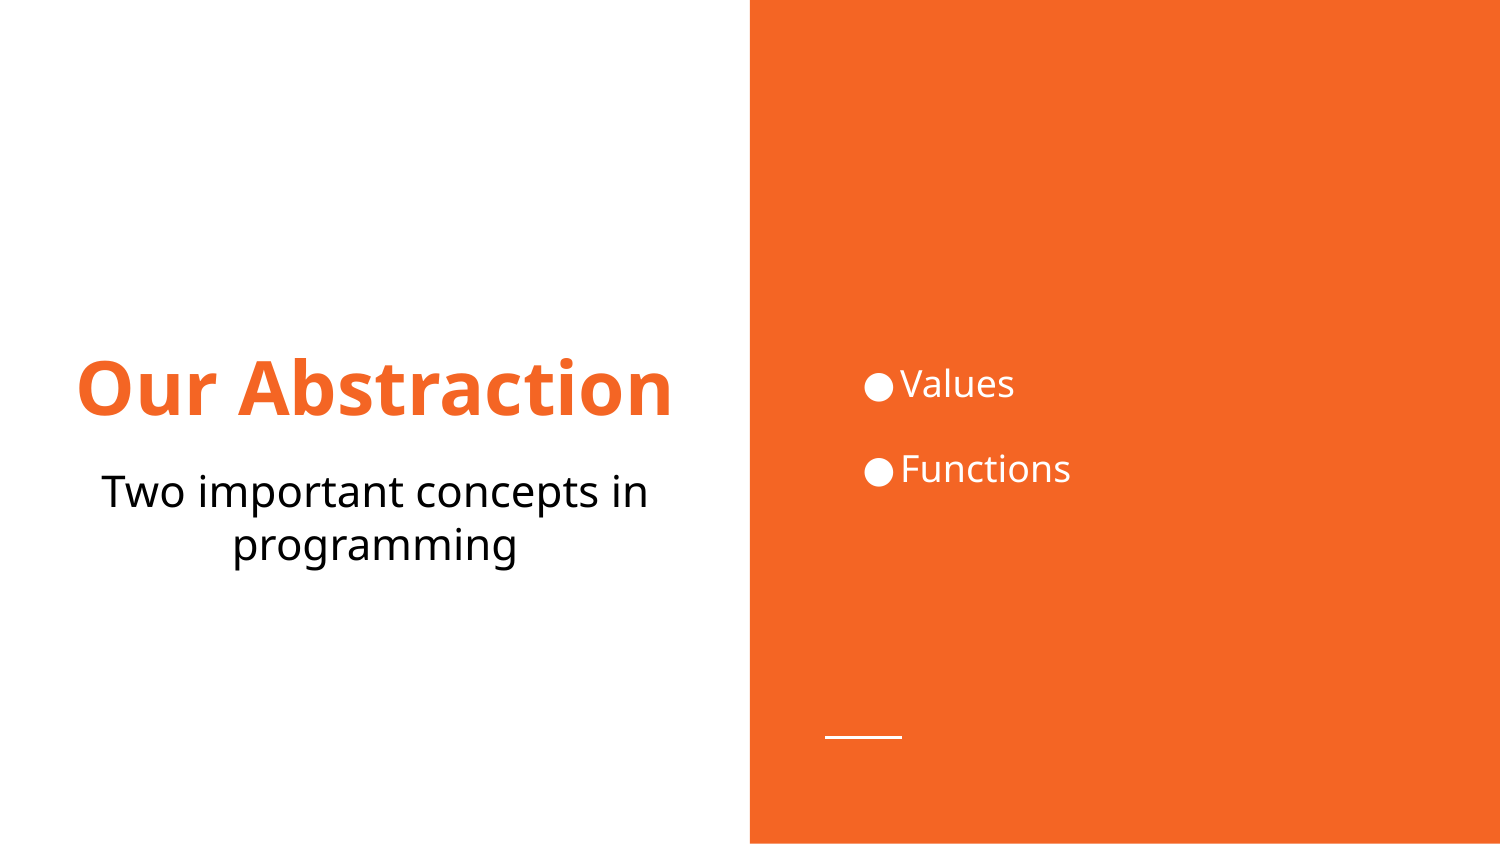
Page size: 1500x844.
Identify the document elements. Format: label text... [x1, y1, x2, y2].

list Values Functions [810, 118, 1440, 725]
title Our Abstraction [43, 229, 708, 446]
subtitle Two important concepts in programming [43, 448, 708, 670]
